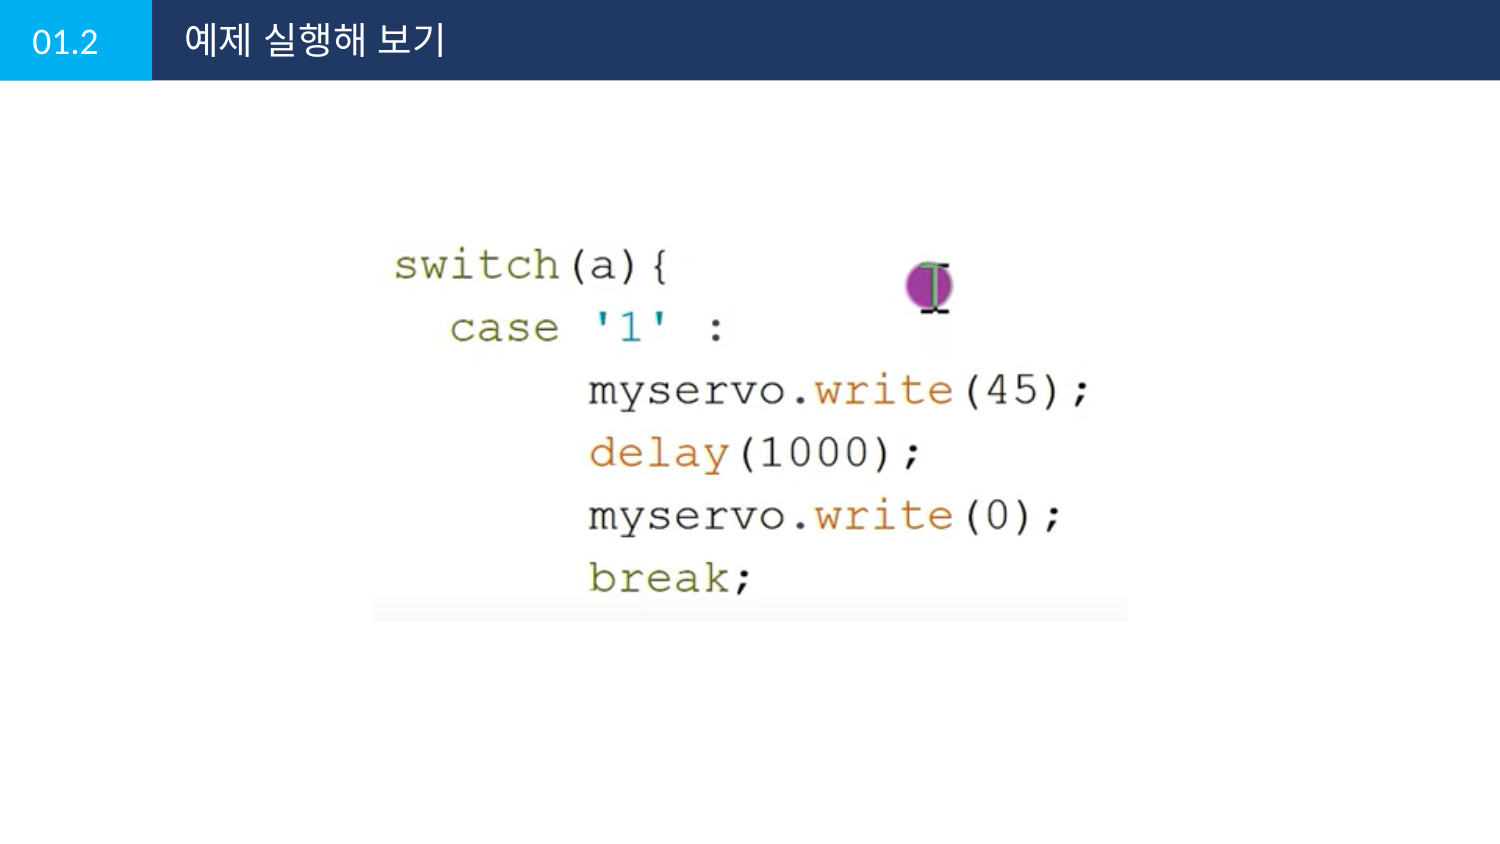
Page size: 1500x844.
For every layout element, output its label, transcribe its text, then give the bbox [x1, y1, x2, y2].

text_box 예제 실행해 보기 [169, 9, 945, 70]
text_box 01.2 [17, 9, 115, 70]
picture [373, 221, 1127, 622]
text_box [153, 0, 1500, 81]
text_box [0, 0, 153, 81]
